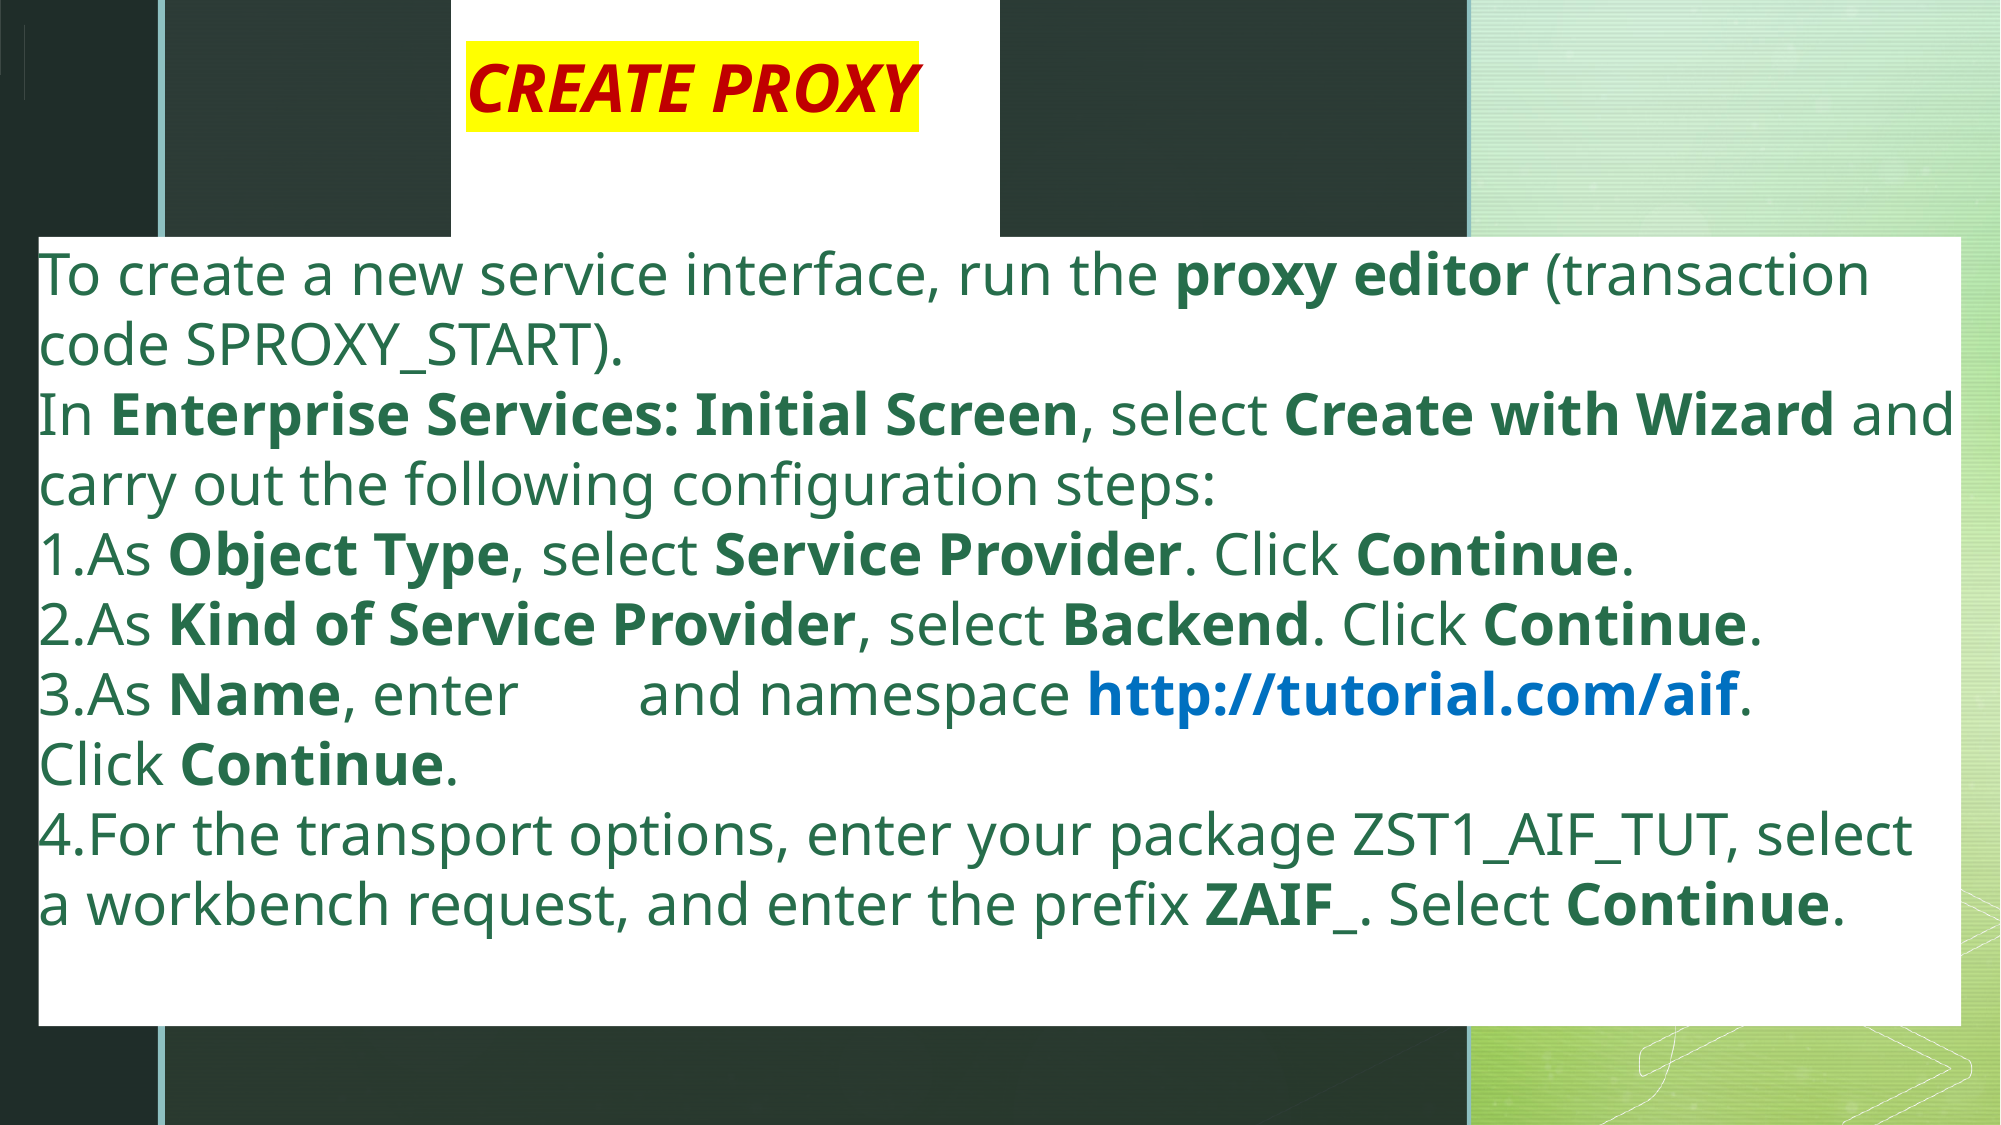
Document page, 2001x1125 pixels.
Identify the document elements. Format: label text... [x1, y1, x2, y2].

subtitle CREATE PROXY [451, 0, 1000, 236]
text_box To create a new service interface, run the proxy editor (transaction code SPROXY_START). In Enterprise Services: Initial Screen, select Create with Wizard and carry out the following configuration steps: As Object Type, select Service Provider. Click Continue. As Kind of Service Provider, select Backend. Click Continue. As Name, enter and namespace http://tutorial.com/aif. Click Continue. For the transport options, enter your package ZST1_AIF_TUT, select a workbench request, and enter the prefix ZAIF_. Select Continue. [38, 236, 1962, 1027]
picture [1472, 0, 2001, 1125]
